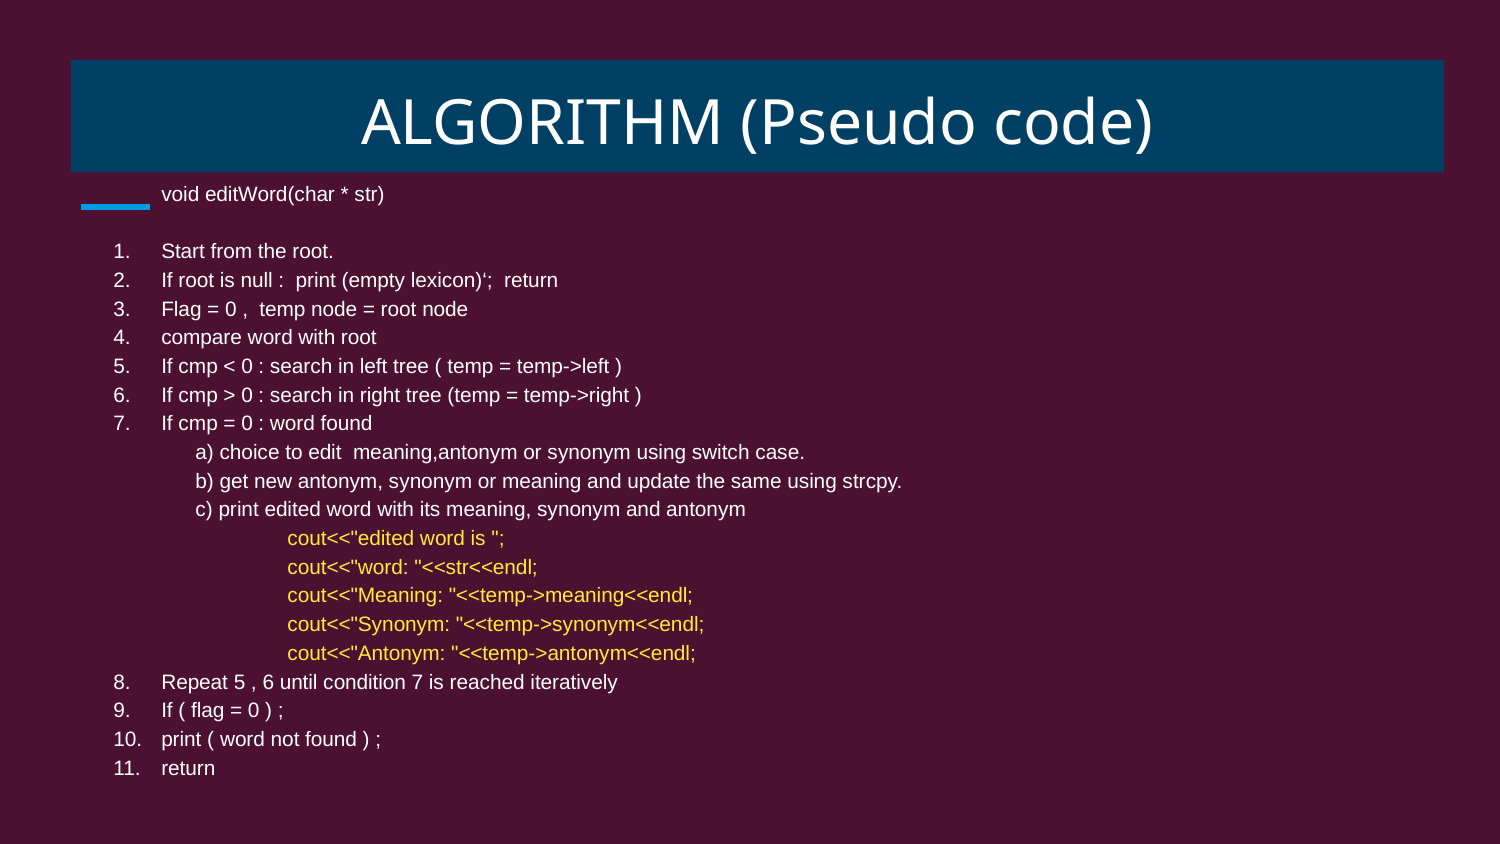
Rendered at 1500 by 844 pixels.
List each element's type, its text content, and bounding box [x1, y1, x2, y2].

title ALGORITHM (Pseudo code) [71, 59, 1444, 161]
list void editWord(char * str) Start from the root. If root is null : print (empty lexicon)‘; return Flag = 0 , temp node = root node compare word with root If cmp < 0 : search in left tree ( temp = temp->left ) If cmp > 0 : search in right tree (temp = temp->right ) If cmp = 0 : word found a) choice to edit meaning,antonym or synonym using switch case. b) get new antonym, synonym or meaning and update the same using strcpy. c) print edited word with its meaning, synonym and antonym cout<<"edited word is "; cout<<"word: "<<str<<endl; cout<<"Meaning: "<<temp->meaning<<endl; cout<<"Synonym: "<<temp->synonym<<endl; cout<<"Antonym: "<<temp->antonym<<endl; Repeat 5 , 6 until condition 7 is reached iteratively If ( flag = 0 ) ; print ( word not found ) ; return [71, 161, 1444, 714]
